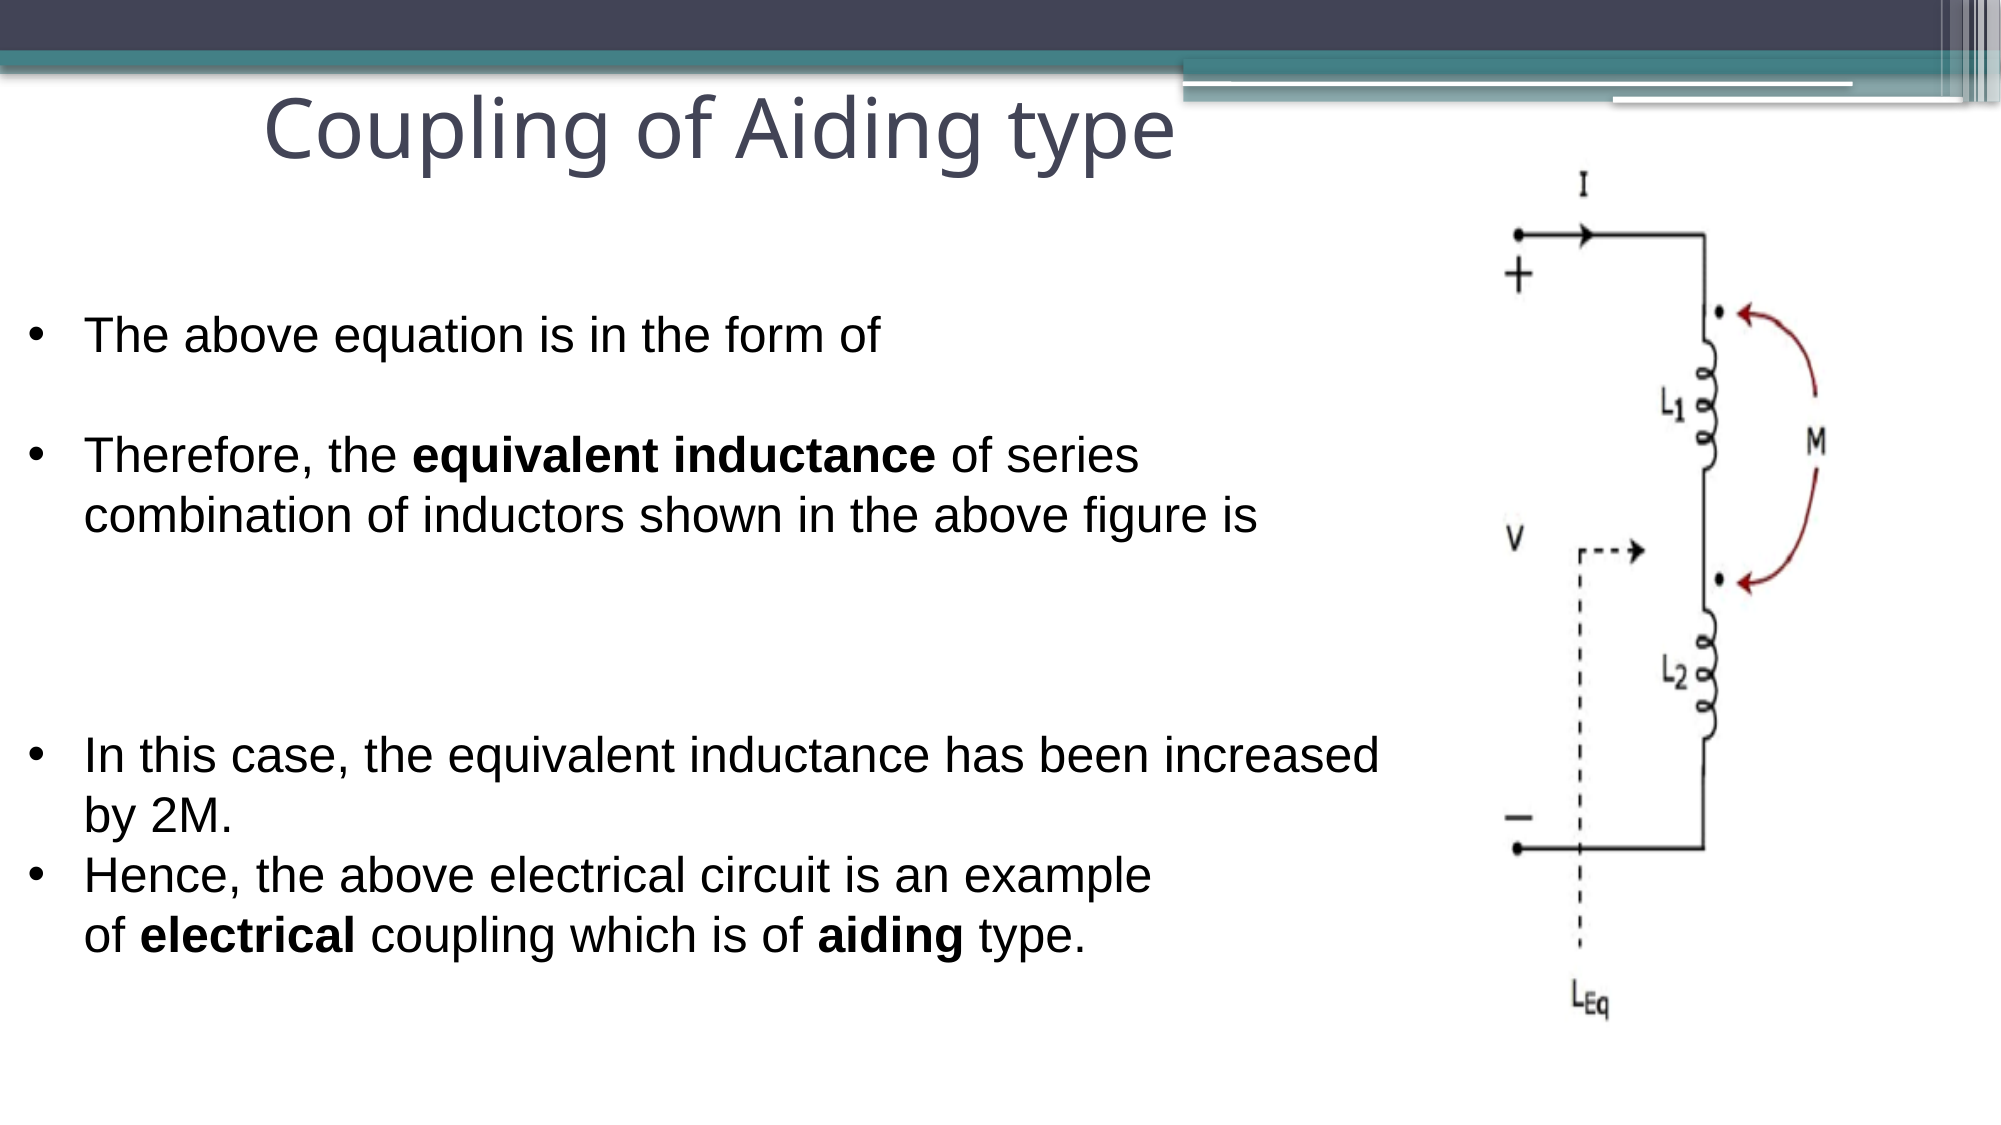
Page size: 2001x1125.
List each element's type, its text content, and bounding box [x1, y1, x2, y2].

picture [1451, 124, 1851, 1040]
title Coupling of Aiding type [247, 37, 1598, 213]
